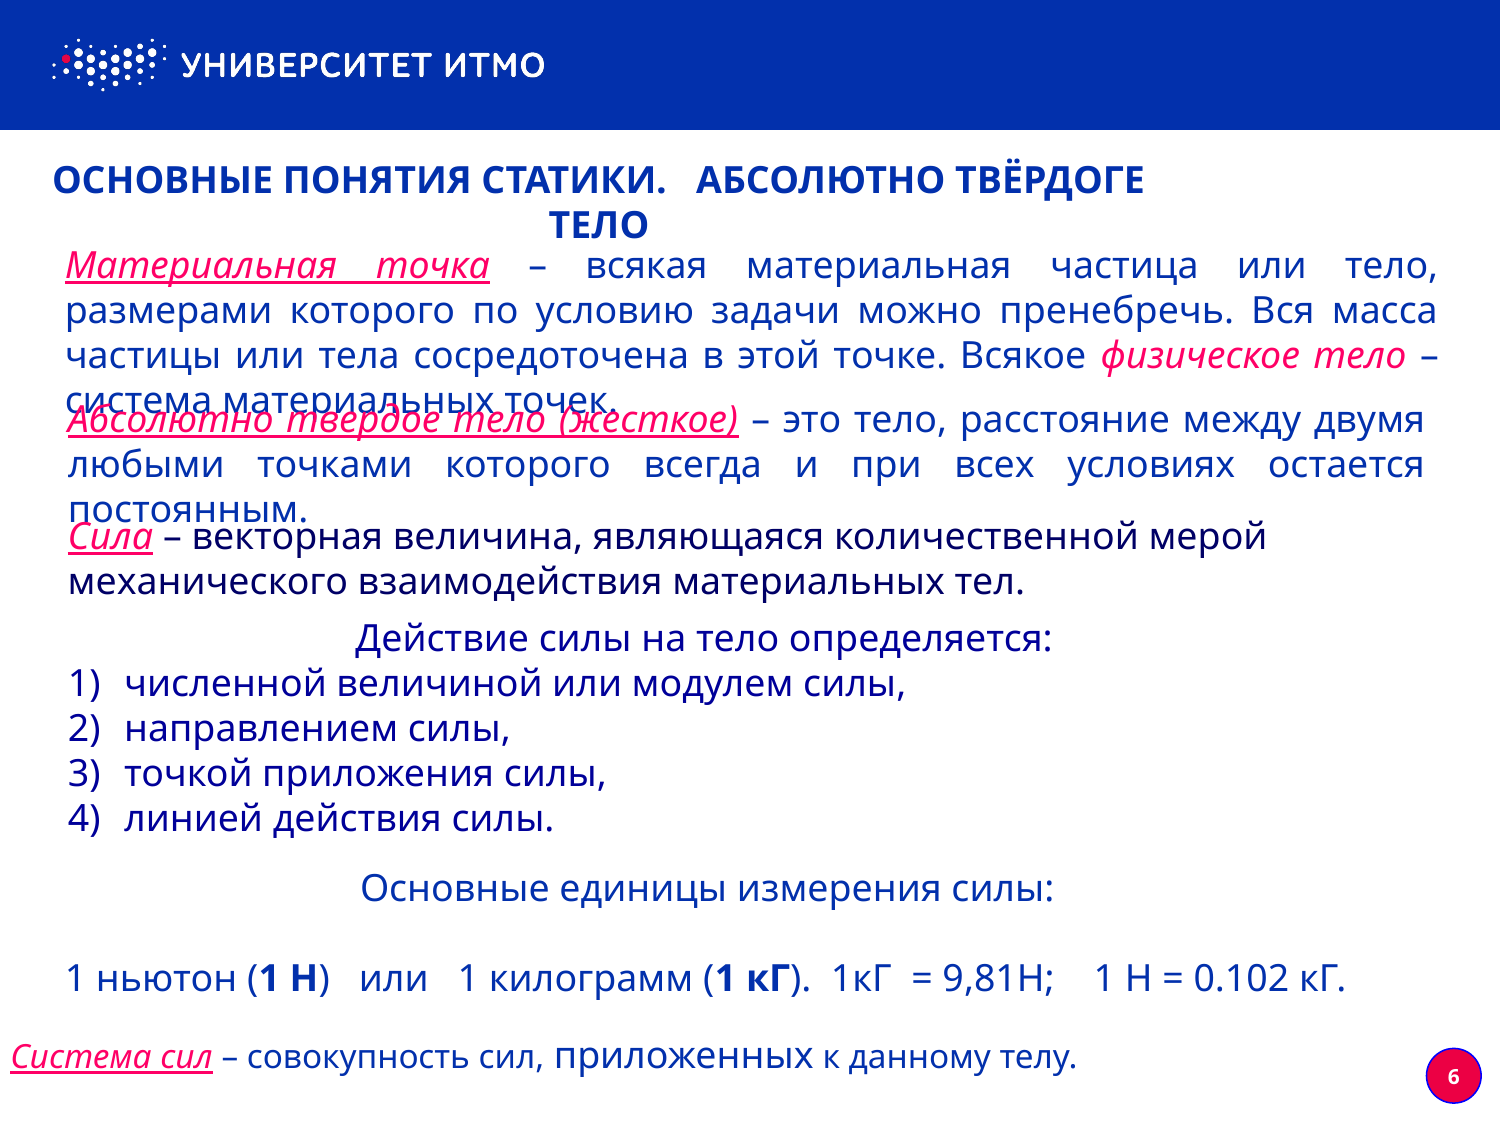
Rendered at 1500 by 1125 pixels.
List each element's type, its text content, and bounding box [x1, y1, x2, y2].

text_box Основные единицы измерения силы: 1 ньютон (1 Н) или 1 килограмм (1 кГ). 1кГ = 9,81Н; 1 Н = 0.102 кГ. [50, 856, 1375, 1007]
text_box 6 [1426, 1048, 1482, 1104]
text_box Материальная точка – всякая материальная частица или тело, размерами которого по условию задачи можно пренебречь. Вся масса частицы или тела сосредоточена в этой точке. Всякое физическое тело – система материальных точек. [49, 233, 1454, 429]
text_box ОСНОВНЫЕ ПОНЯТИЯ СТАТИКИ. АБСОЛЮТНО ТВЁРДОГЕ ТЕЛО [17, 148, 1181, 254]
text_box Действие силы на тело определяется: численной величиной или модулем силы, направлением силы, точкой приложения силы, линией действия силы. [53, 606, 1366, 847]
text_box Абсолютно твердое тело (жесткое) – это тело, расстояние между двумя любыми точками которого всегда и при всех условиях остается постоянным. [53, 387, 1441, 537]
text_box Система сил – совокупность сил, приложенных к данному телу. [0, 1023, 1102, 1084]
picture [0, 0, 596, 130]
text_box Сила – векторная величина, являющаяся количественной мерой механического взаимодействия материальных тел. [53, 504, 1403, 610]
